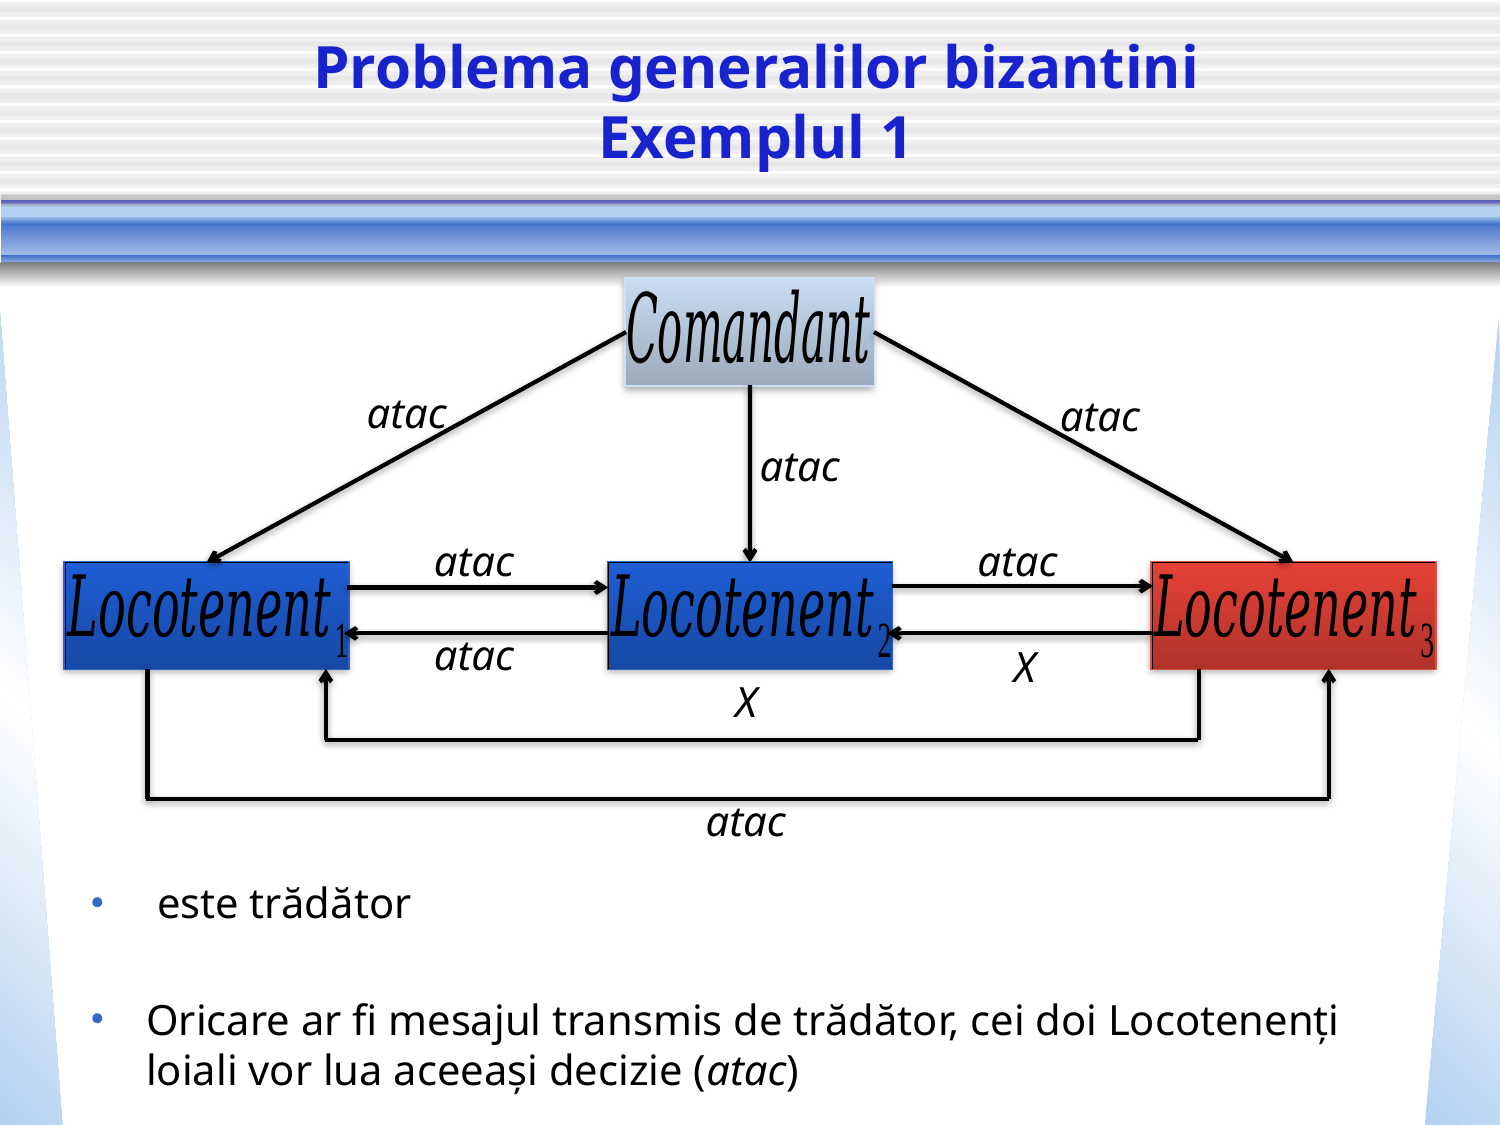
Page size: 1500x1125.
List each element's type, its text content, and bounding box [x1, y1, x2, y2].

text_box atac [962, 571, 1081, 585]
text_box atac [419, 642, 538, 687]
text_box X [720, 668, 780, 734]
title Problema generalilor bizantini Exemplul 1 [24, 12, 1488, 188]
picture [0, 0, 1500, 194]
text_box atac [754, 432, 868, 498]
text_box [206, 331, 627, 563]
text_box atac [690, 808, 809, 852]
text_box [873, 331, 1294, 563]
text_box atac [419, 571, 538, 586]
text_box atac [690, 786, 809, 798]
text_box X [998, 642, 1058, 699]
text_box atac [419, 621, 538, 632]
